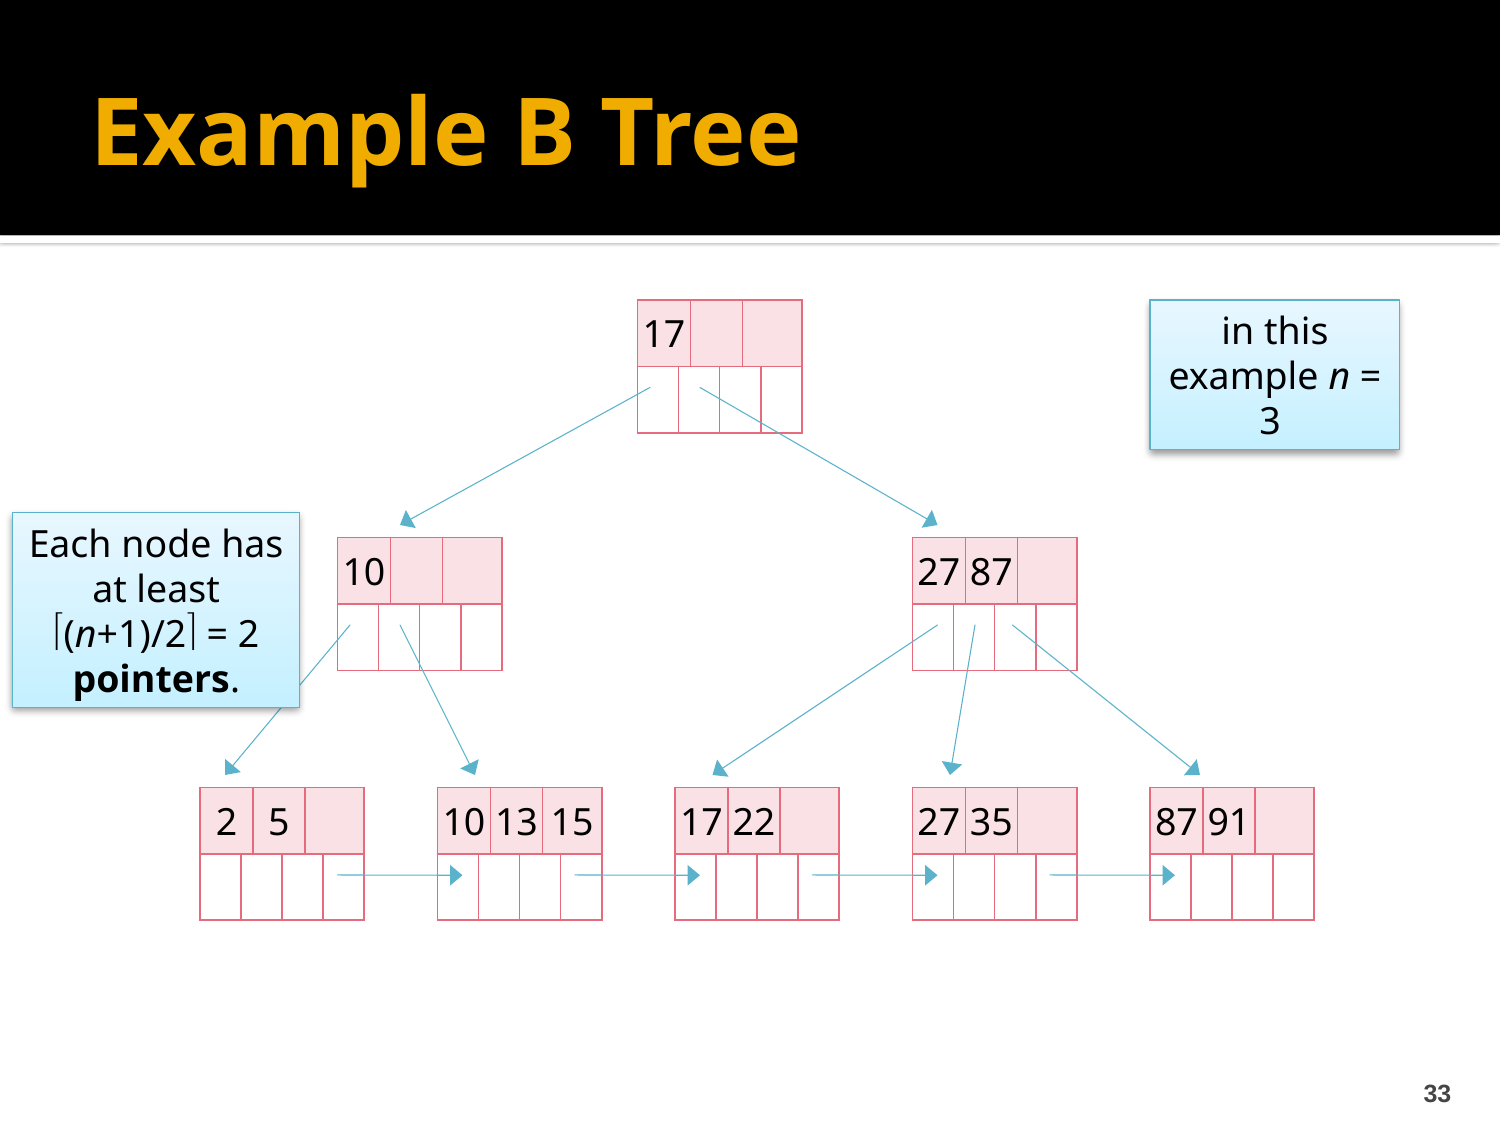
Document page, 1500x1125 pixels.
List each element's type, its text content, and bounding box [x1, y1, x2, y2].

table_cell [479, 855, 519, 919]
table_cell [379, 605, 419, 660]
table_cell [995, 605, 1035, 670]
table_header 35 [966, 788, 1017, 853]
table_cell [717, 855, 756, 919]
table_cell [1151, 855, 1190, 919]
table_header [781, 788, 838, 853]
text_box in this example n = 3 [1149, 299, 1400, 450]
table_cell [462, 605, 501, 660]
table_cell [438, 855, 478, 919]
table_header [1256, 788, 1313, 853]
table_header [1018, 788, 1076, 853]
table_header 2 [201, 788, 252, 853]
table_header 13 [491, 788, 542, 853]
table_cell [758, 855, 797, 919]
table_cell [762, 367, 801, 385]
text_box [1012, 624, 1200, 775]
table_cell [1037, 605, 1076, 623]
table_header [687, 877, 697, 882]
slide_number 33 [1345, 1062, 1467, 1108]
table_cell [201, 855, 240, 919]
table_cell [676, 855, 715, 919]
table_header [1162, 877, 1172, 882]
table_header [691, 301, 742, 366]
table_cell [324, 855, 363, 919]
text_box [887, 687, 1006, 713]
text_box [399, 387, 650, 525]
table_header 87 [1151, 788, 1202, 853]
table_cell [283, 855, 322, 919]
table_header 27 [913, 538, 965, 603]
table_header [306, 788, 363, 853]
table_header 10 [438, 788, 490, 853]
table_header [743, 301, 801, 366]
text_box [712, 624, 938, 775]
text_box Each node has at least (n+1)/2 = 2 pointers. [12, 512, 300, 708]
table_cell [242, 855, 281, 919]
table_header 22 [729, 788, 779, 853]
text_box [212, 637, 363, 763]
table_cell [561, 855, 601, 919]
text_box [362, 662, 513, 738]
table_cell [913, 605, 953, 670]
table_header 5 [254, 788, 304, 853]
table_cell [995, 855, 1035, 919]
title Example B Tree [75, 25, 1425, 231]
table_cell [338, 605, 378, 660]
table_header 17 [638, 301, 690, 366]
table_header 87 [966, 538, 1017, 603]
table_cell [720, 367, 760, 385]
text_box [699, 387, 938, 525]
table_header [1018, 538, 1076, 603]
table_header [391, 538, 442, 603]
table_cell [1274, 855, 1313, 919]
table_header [450, 877, 460, 882]
table_header 15 [543, 788, 601, 853]
table_cell [954, 855, 994, 919]
table_header 17 [676, 788, 727, 853]
table_cell [954, 605, 994, 670]
table_cell [799, 855, 838, 919]
table_cell [1233, 855, 1272, 919]
table_cell [638, 367, 678, 432]
table_cell [1037, 855, 1076, 919]
table_cell [679, 367, 719, 432]
table_header 91 [1204, 788, 1254, 853]
table_cell [1192, 855, 1231, 919]
table_header 10 [338, 538, 390, 603]
table_cell [913, 855, 953, 919]
table_header 27 [913, 788, 965, 853]
table_header [443, 538, 501, 603]
table_cell [520, 855, 560, 919]
table_cell [420, 605, 460, 660]
table_header [925, 877, 935, 882]
